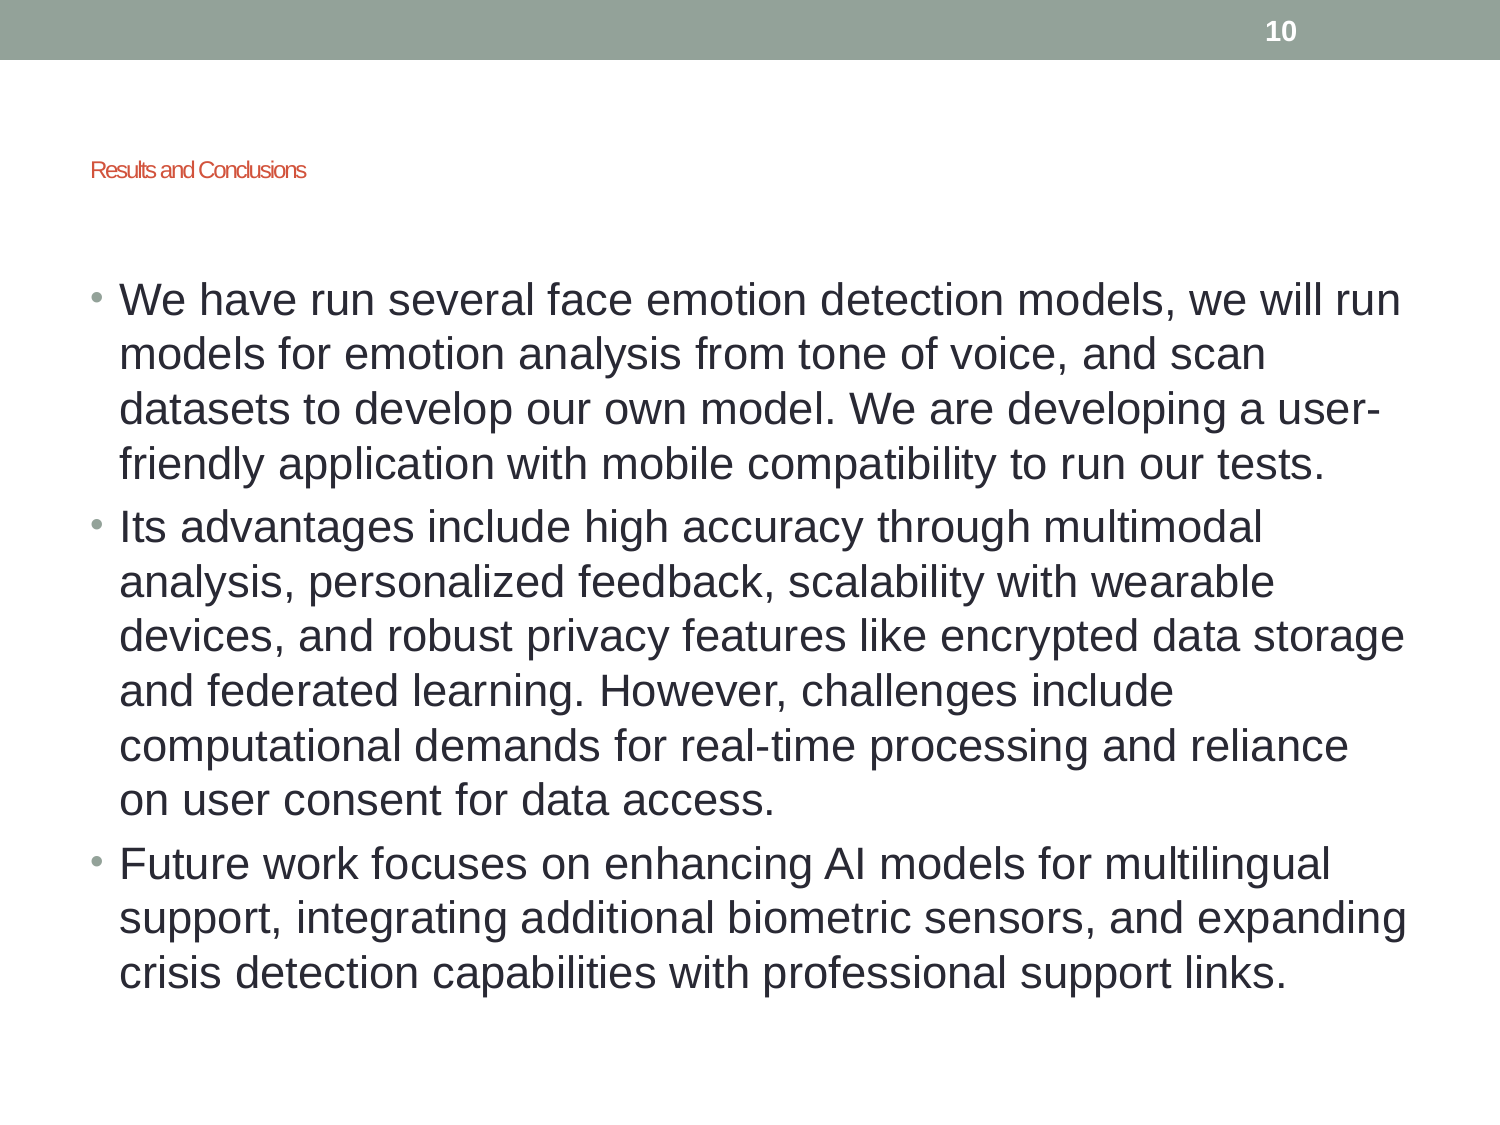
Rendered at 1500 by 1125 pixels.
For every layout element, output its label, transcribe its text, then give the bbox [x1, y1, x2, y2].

slide_number 10 [1250, 3, 1425, 57]
list We have run several face emotion detection models, we will run models for emotion analysis from tone of voice, and scan datasets to develop our own model. We are developing a user-friendly application with mobile compatibility to run our tests. Its advantages include high accuracy through multimodal analysis, personalized feedback, scalability with wearable devices, and robust privacy features like encrypted data storage and federated learning. However, challenges include computational demands for real-time processing and reliance on user consent for data access. Future work focuses on enhancing AI models for multilingual support, integrating additional biometric sensors, and expanding crisis detection capabilities with professional support links. [75, 262, 1425, 1063]
title Results and Conclusions [75, 87, 1425, 250]
